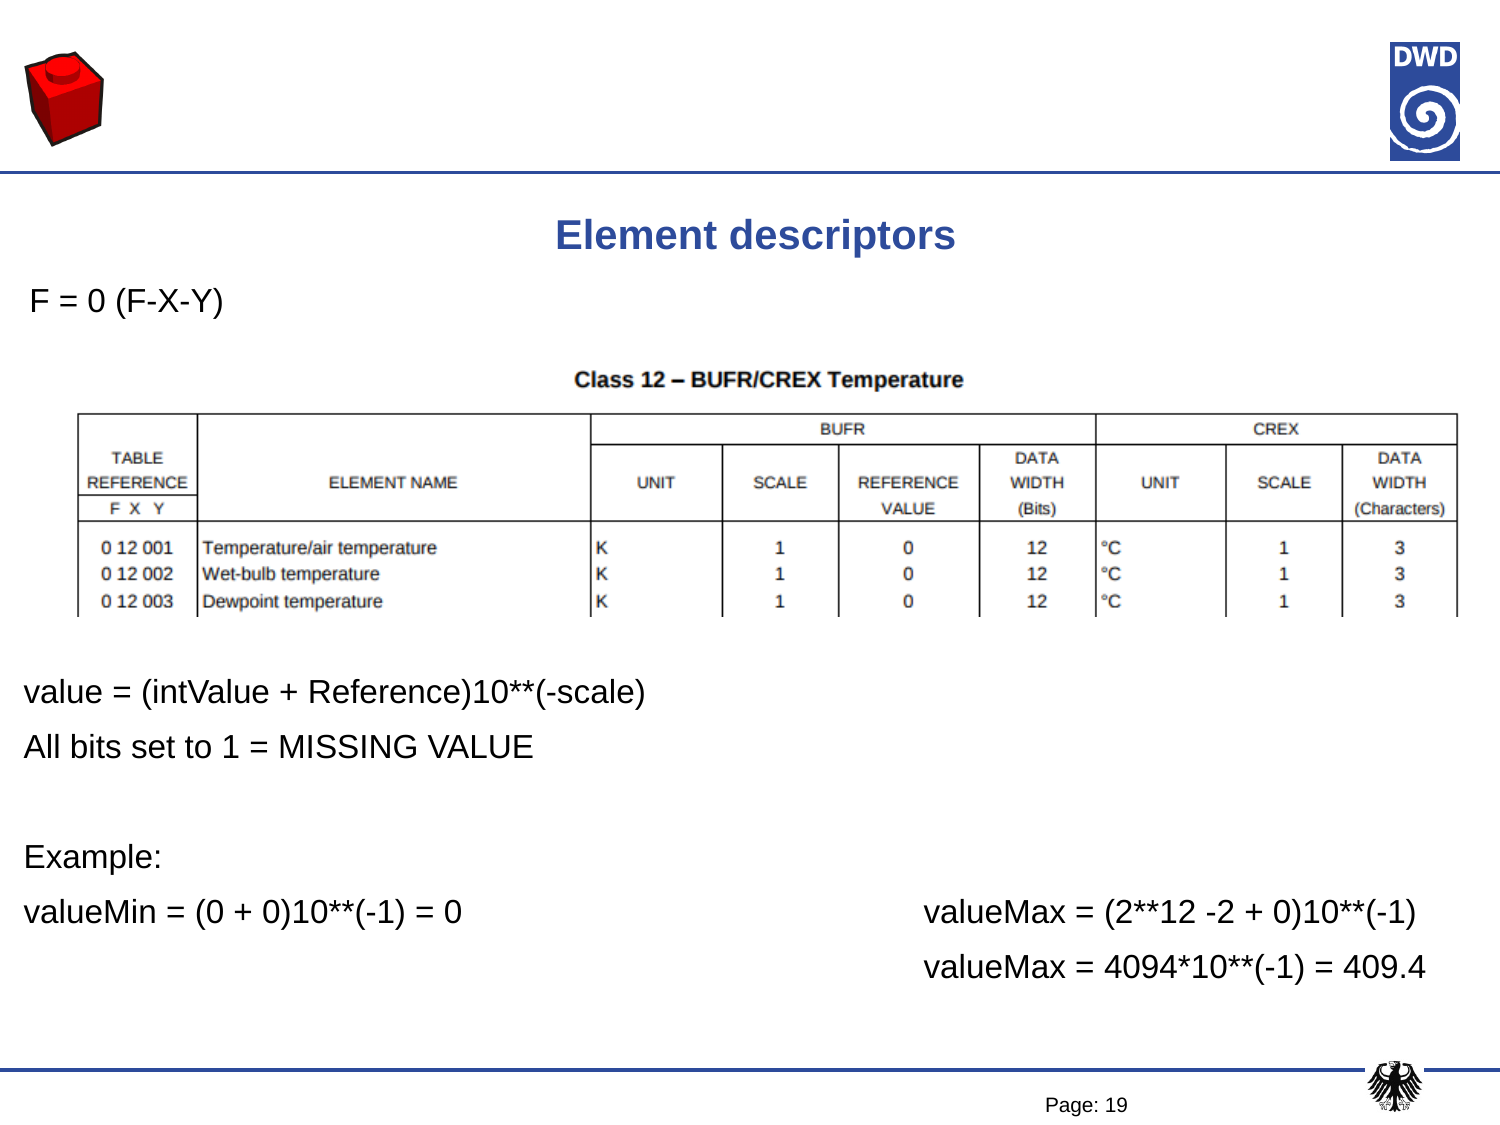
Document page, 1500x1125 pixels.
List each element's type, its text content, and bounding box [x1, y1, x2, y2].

picture [24, 339, 1476, 618]
list value = (intValue + Reference)10**(-scale) All bits set to 1 = MISSING VALUE Example: valueMin = (0 + 0)10**(-1) = 0 valueMax = (2**12 -2 + 0)10**(-1) valueMax = 4094*10**(-1) = 409.4 [23, 670, 1477, 744]
list F = 0 (F-X-Y) [29, 278, 1483, 353]
picture [1365, 1059, 1424, 1113]
picture [24, 51, 104, 147]
picture [1390, 42, 1460, 161]
title Element descriptors [29, 208, 1483, 278]
